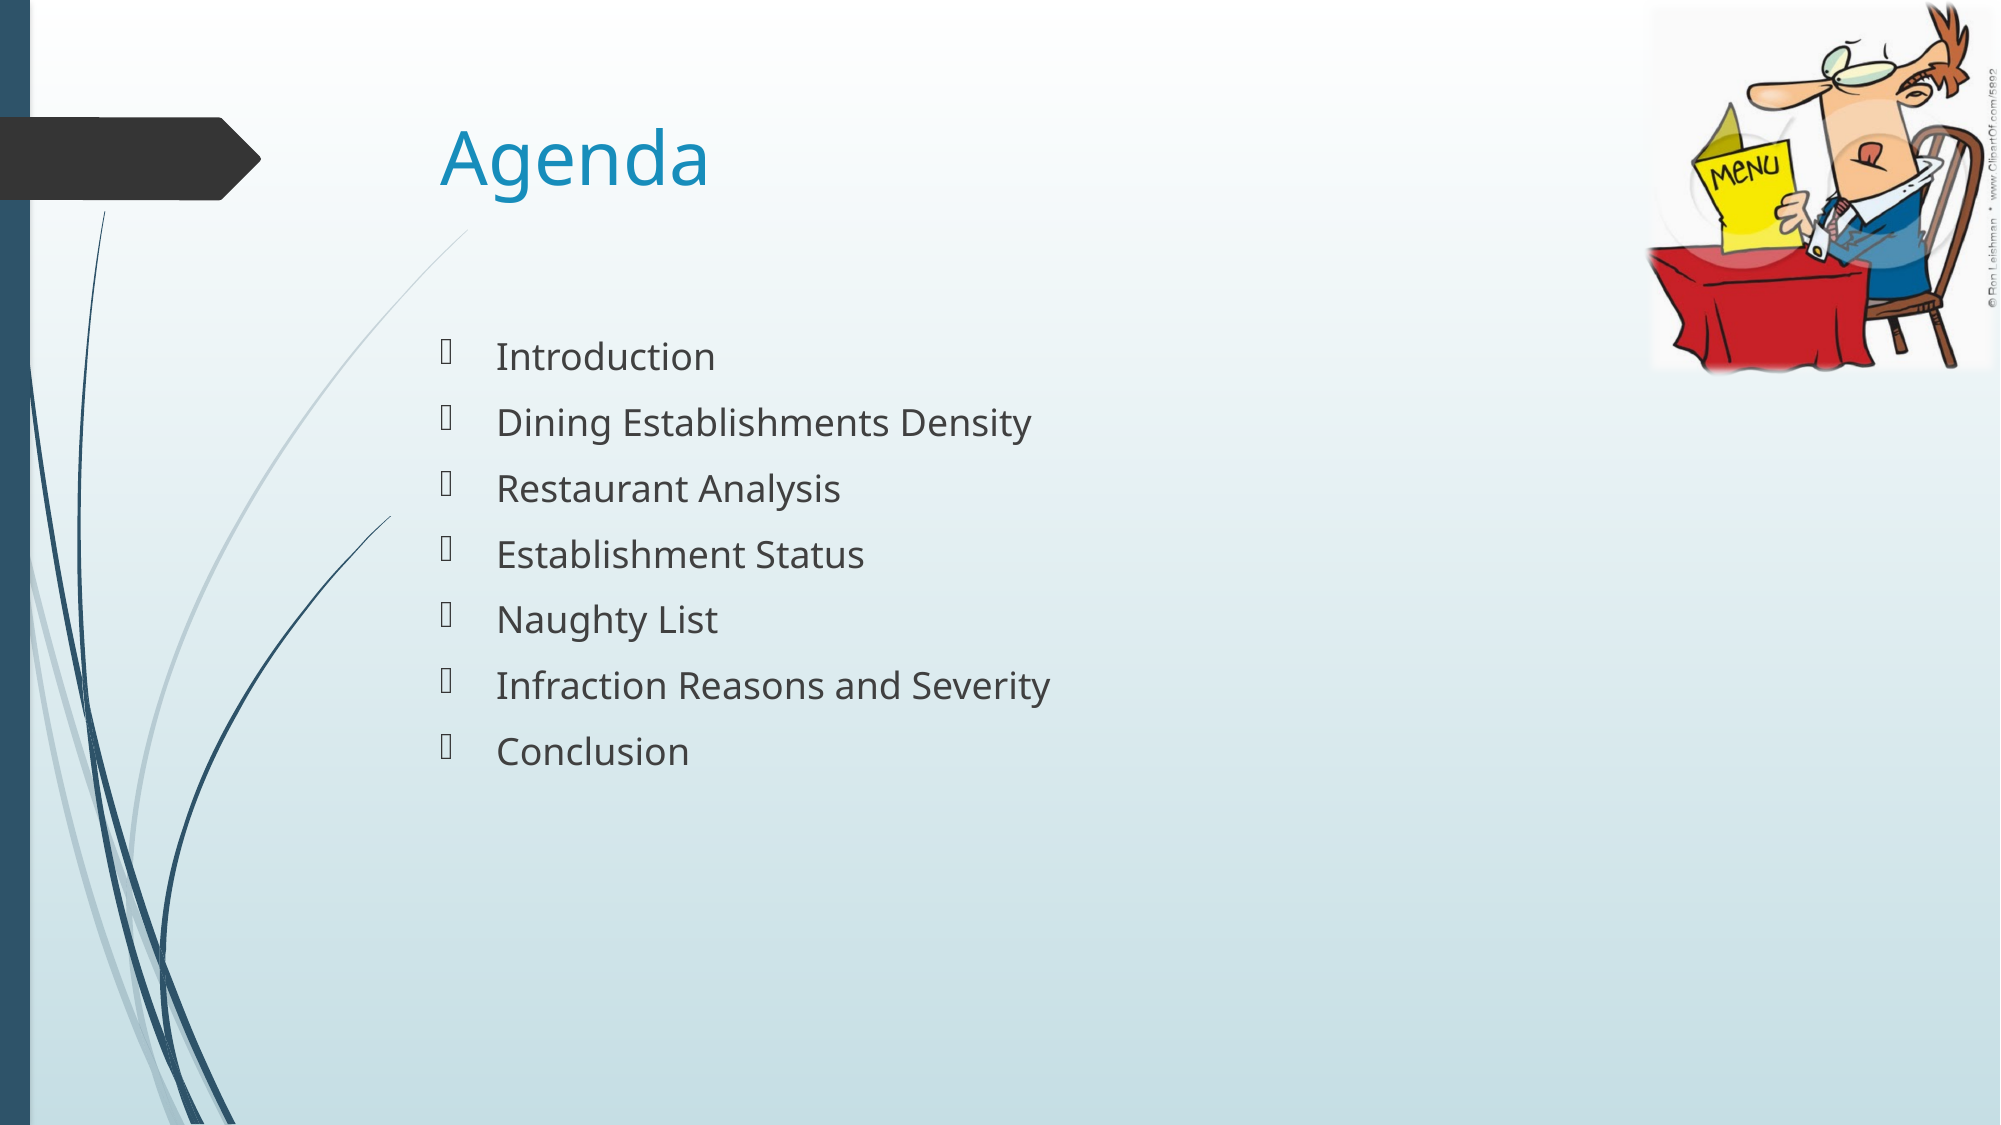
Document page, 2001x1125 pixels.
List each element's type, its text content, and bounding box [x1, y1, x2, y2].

title Agenda [425, 102, 1638, 313]
picture [1643, 0, 2000, 378]
list Introduction Dining Establishments Density Restaurant Analysis Establishment Status Naughty List Infraction Reasons and Severity Conclusion [424, 325, 1325, 914]
